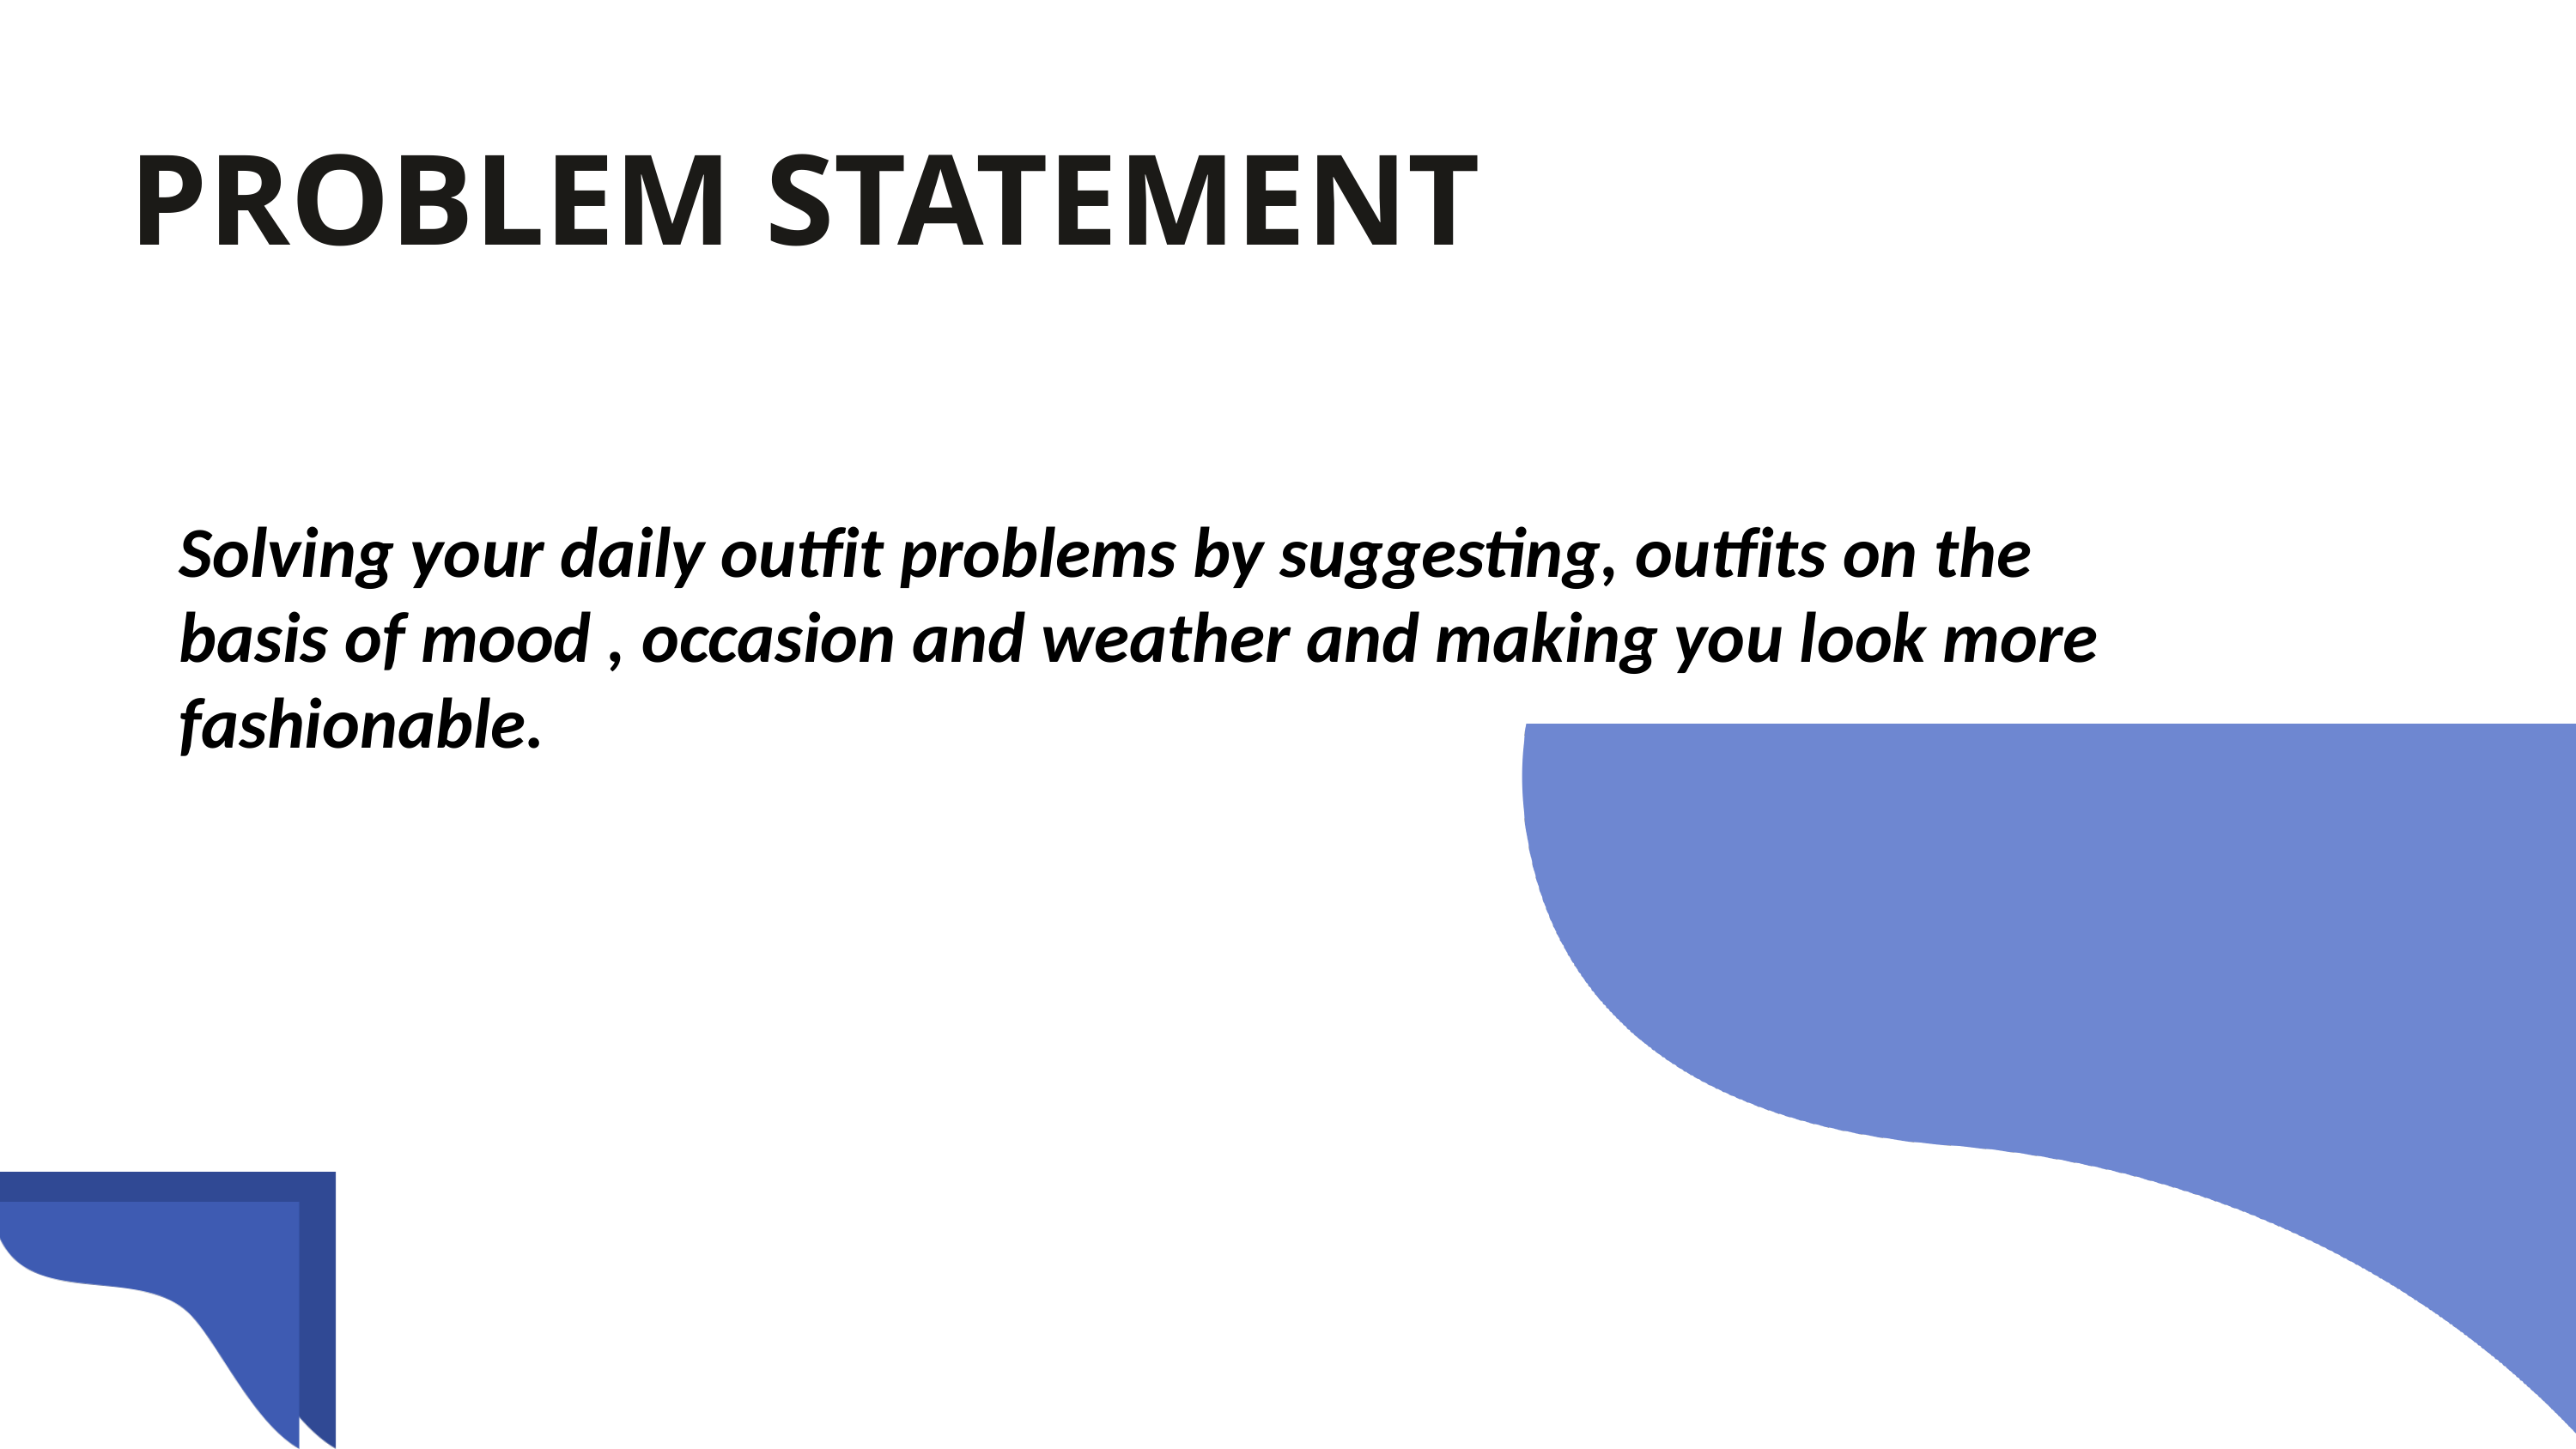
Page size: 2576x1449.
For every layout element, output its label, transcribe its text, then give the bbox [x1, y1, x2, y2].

text_box Solving your daily outfit problems by suggesting, outfits on the basis of mood , occasion and weather and making you look more fashionable. [166, 499, 2128, 769]
text_box [0, 1202, 300, 1449]
text_box [1451, 724, 2576, 1449]
text_box [0, 1172, 337, 1449]
text_box PROBLEM STATEMENT [129, 150, 1979, 270]
